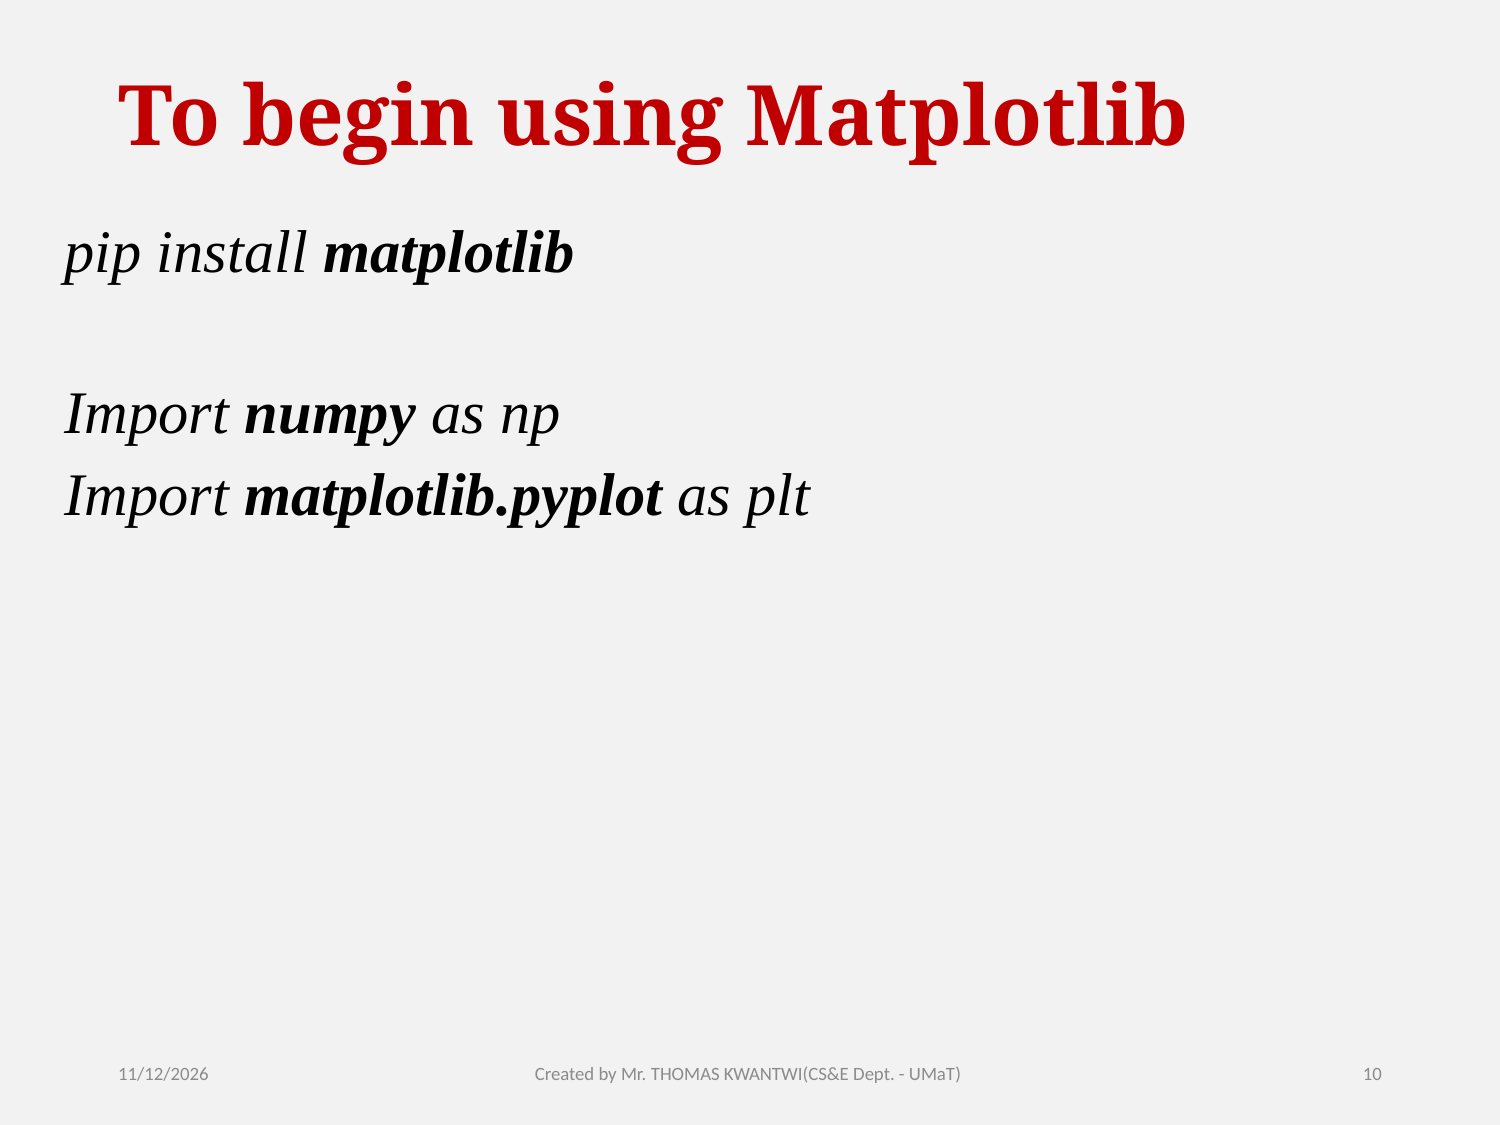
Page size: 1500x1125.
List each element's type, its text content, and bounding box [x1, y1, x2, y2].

footer Created by Mr. THOMAS KWANTWI(CS&E Dept. - UMaT) [496, 1042, 1004, 1103]
list pip install matplotlib Import numpy as np Import matplotlib.pyplot as plt [49, 212, 1445, 1051]
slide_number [103, 1042, 441, 1103]
title To begin using Matplotlib [103, 50, 1463, 188]
slide_number 10 [1059, 1042, 1397, 1103]
